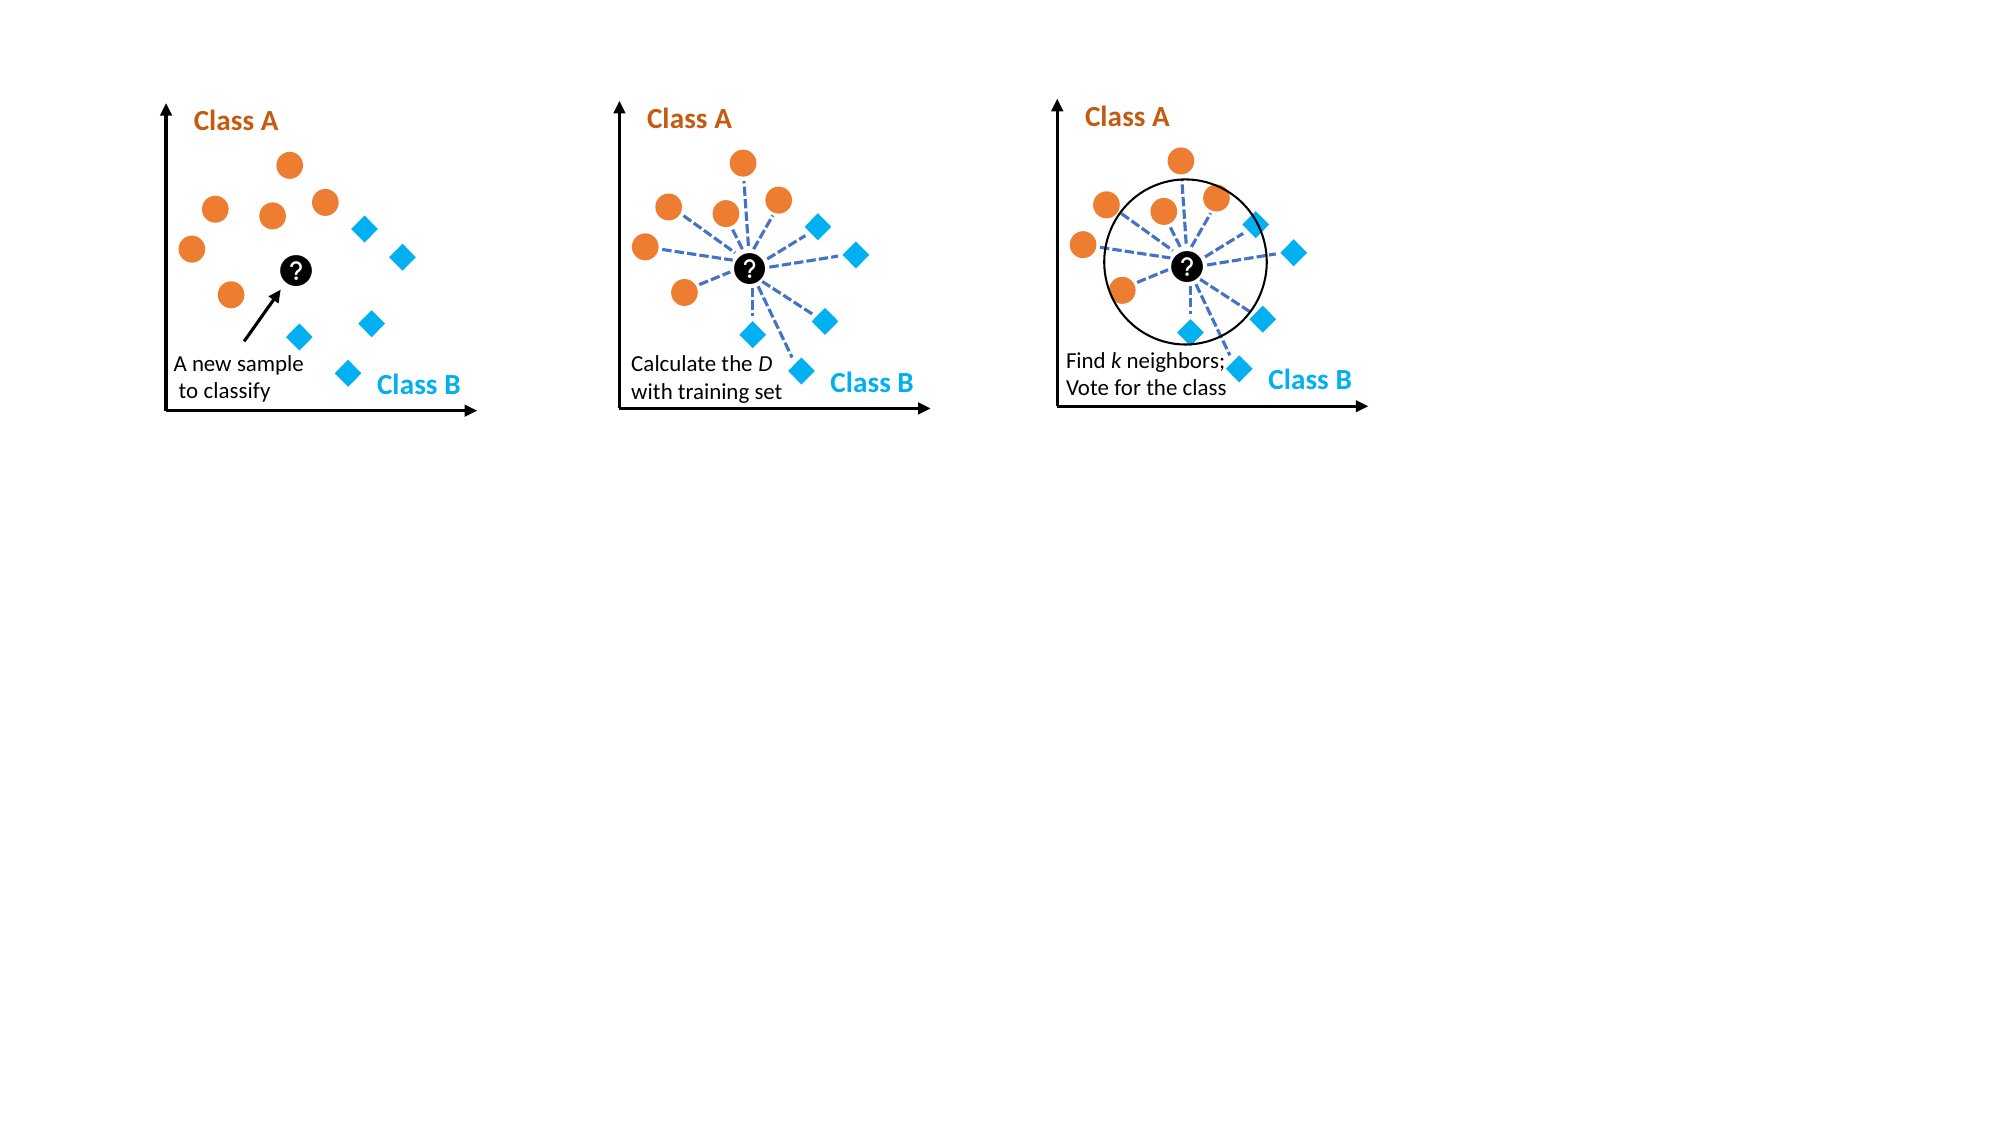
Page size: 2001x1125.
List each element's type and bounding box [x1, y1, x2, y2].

text_box [158, 94, 477, 412]
text_box [615, 91, 931, 413]
text_box [1050, 89, 1369, 409]
